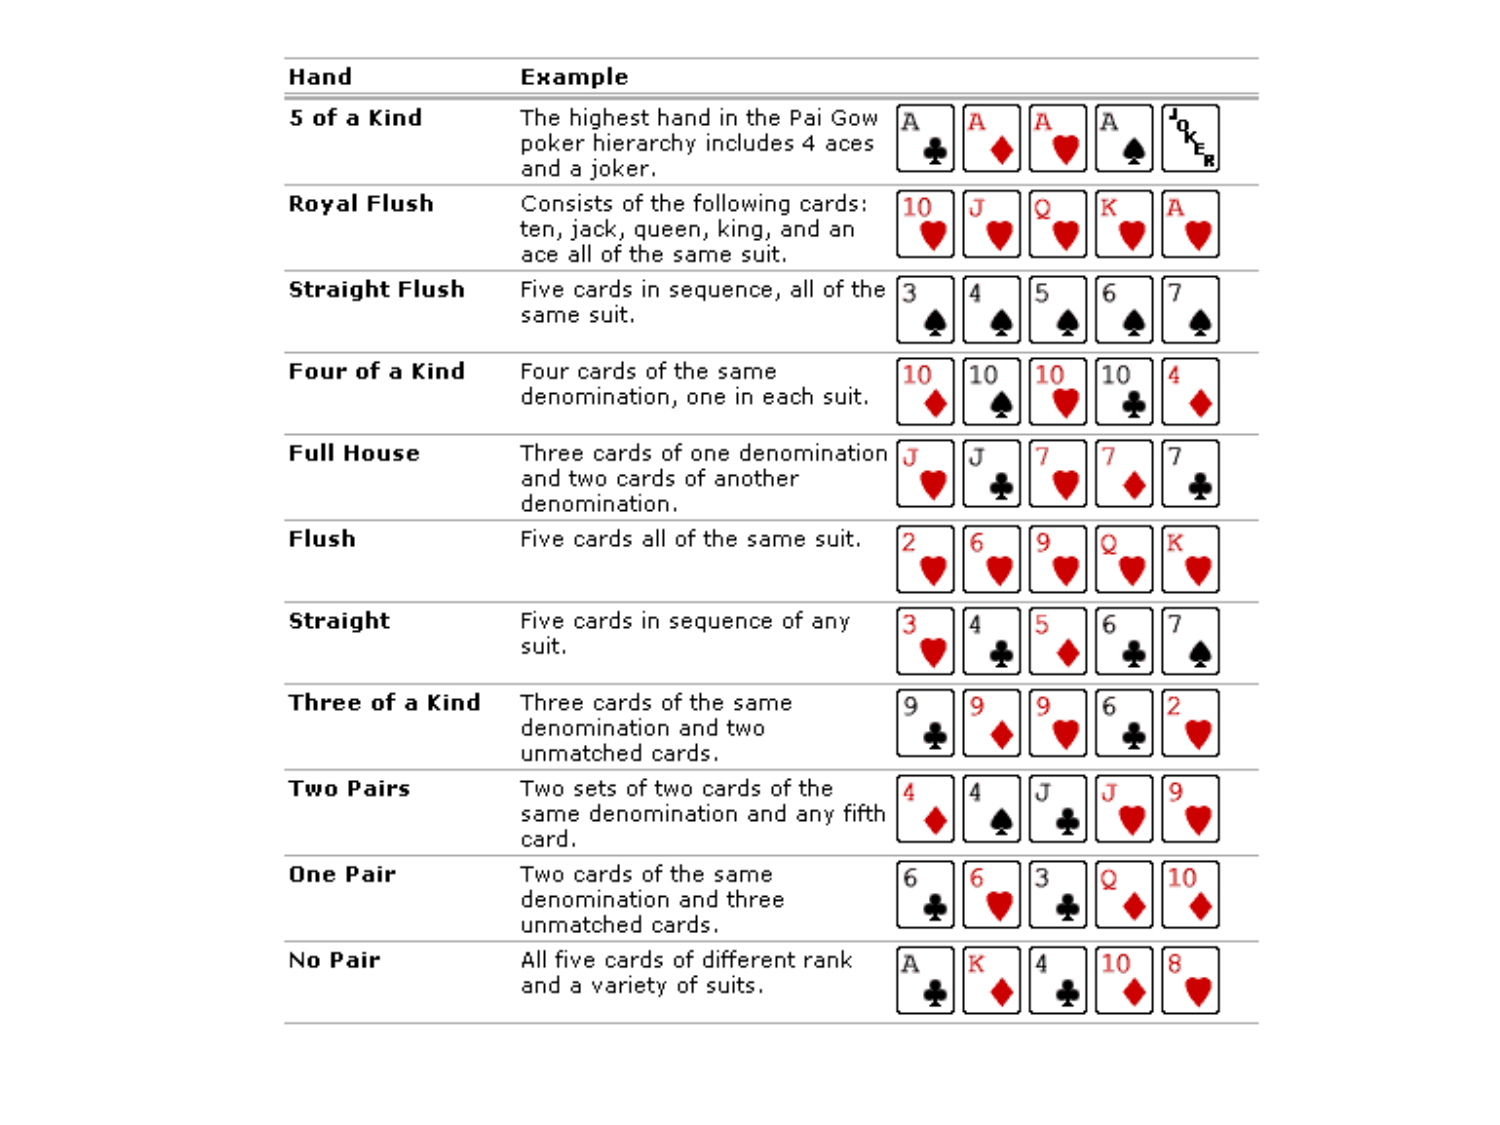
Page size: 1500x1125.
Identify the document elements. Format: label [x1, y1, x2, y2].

picture [277, 48, 1271, 1050]
